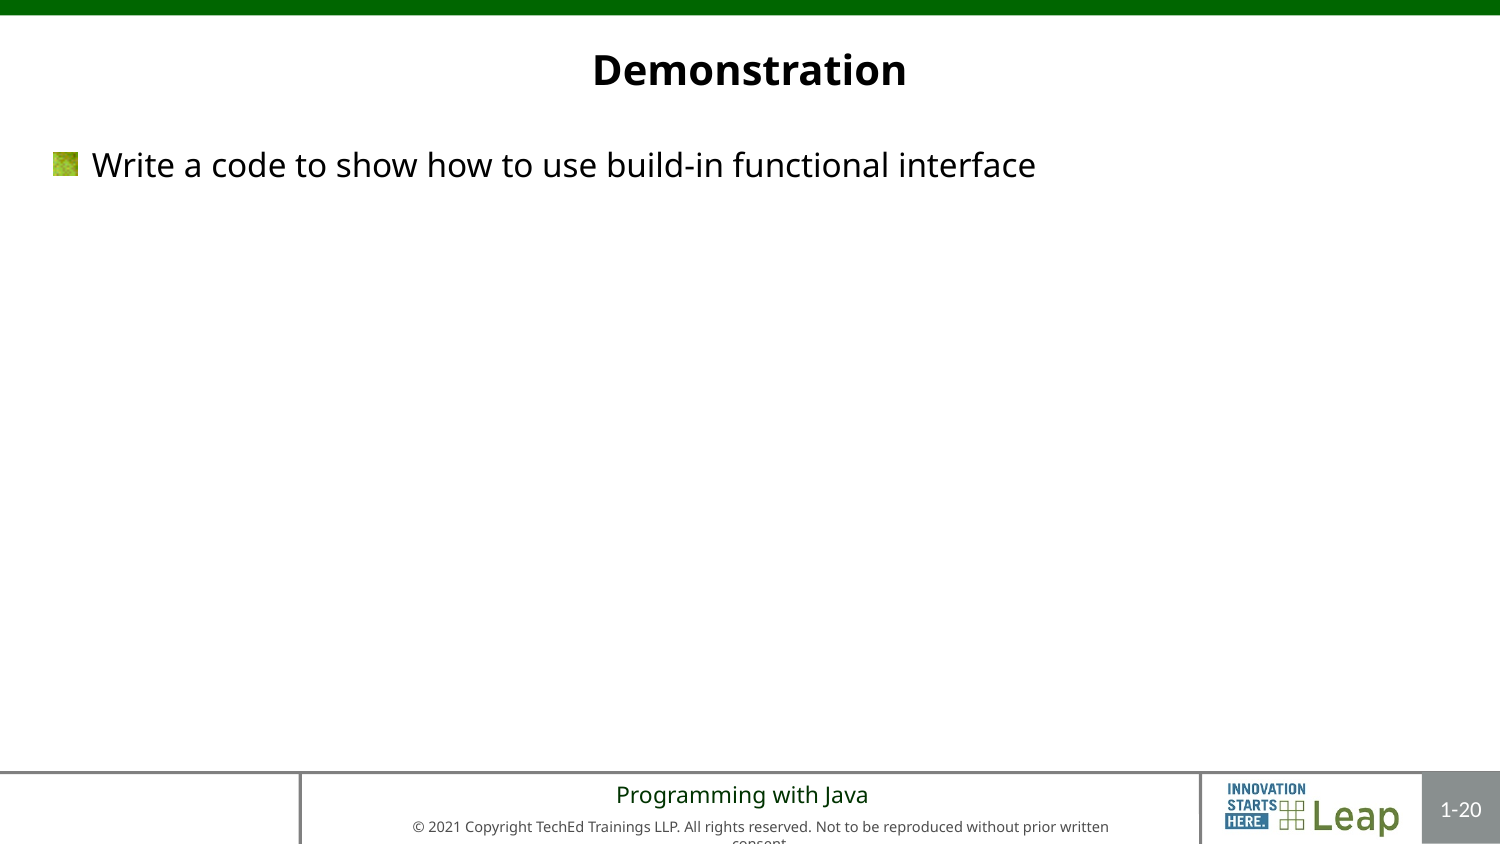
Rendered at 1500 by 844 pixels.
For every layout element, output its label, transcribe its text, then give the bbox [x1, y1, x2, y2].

picture [53, 152, 78, 176]
list Write a code to show how to use build-in functional interface [39, 136, 1454, 760]
title Demonstration [123, 17, 1377, 120]
picture [1222, 779, 1403, 840]
